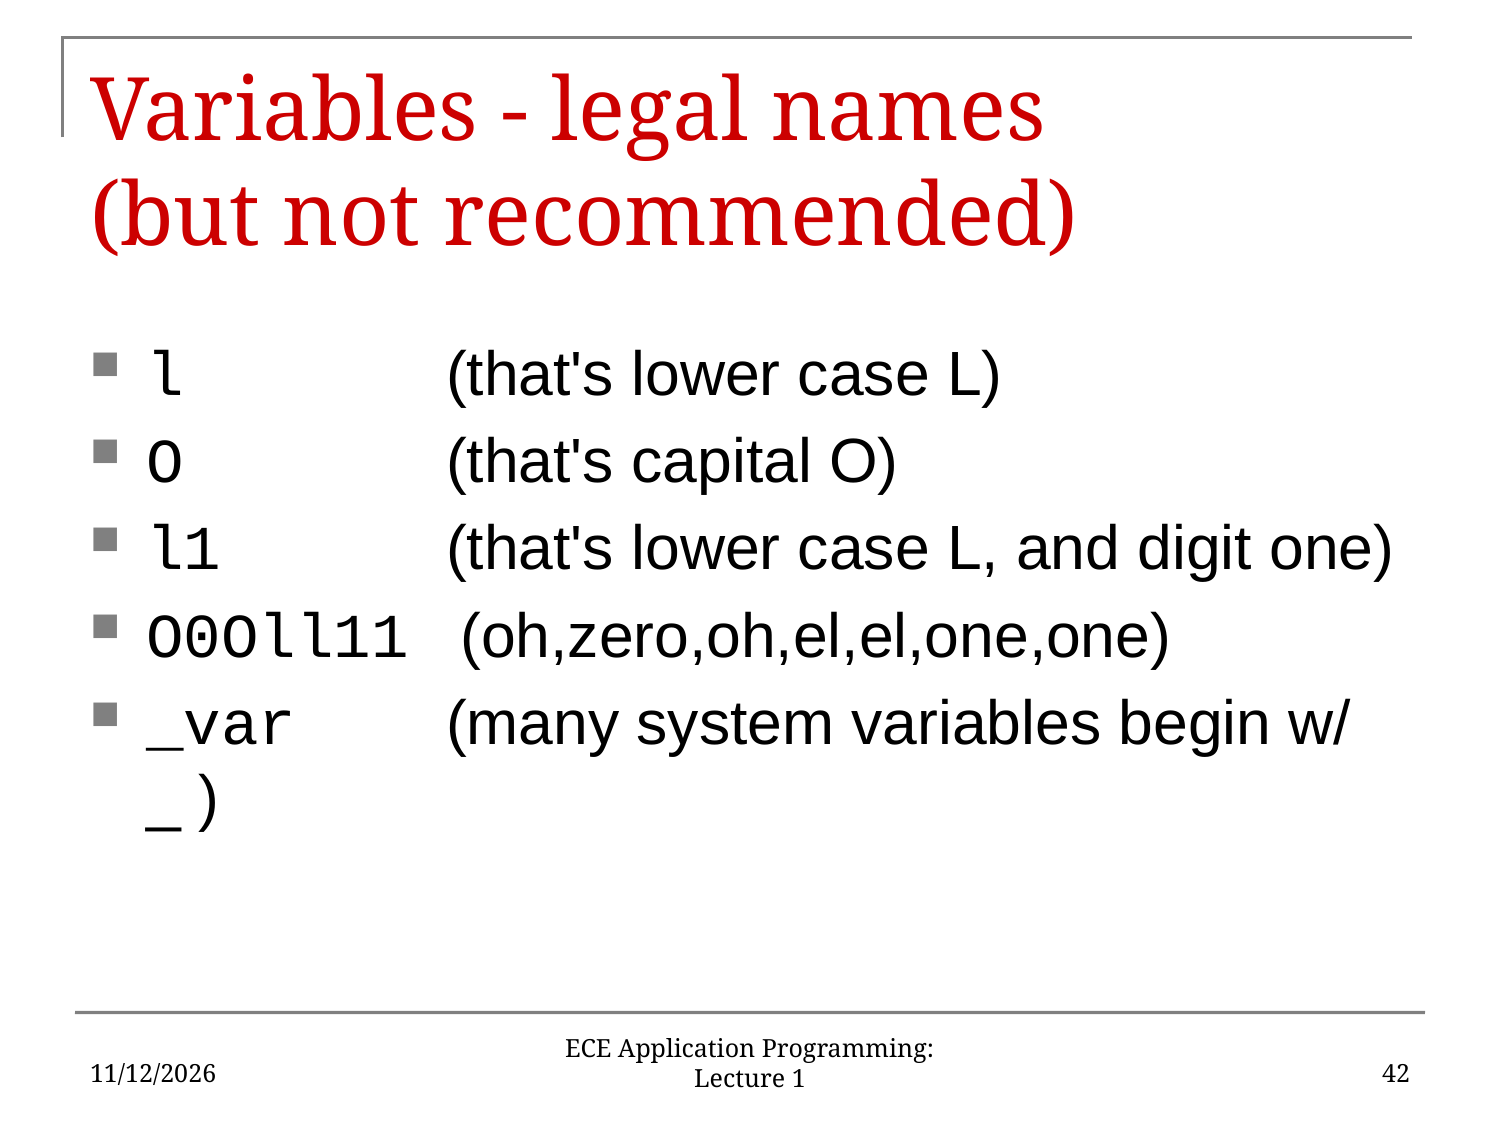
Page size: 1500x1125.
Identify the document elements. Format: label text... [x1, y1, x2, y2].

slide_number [74, 1023, 426, 1100]
slide_number 42 [1074, 1023, 1426, 1100]
title Variables - legal names (but not recommended) [75, 45, 1425, 163]
footer ECE Application Programming: Lecture 1 [512, 1024, 988, 1101]
list l (that's lower case L) O (that's capital O) l1 (that's lower case L, and digit one) O0Oll11 (oh,zero,oh,el,el,one,one) _var (many system variables begin w/ _ ) [75, 324, 1438, 1000]
